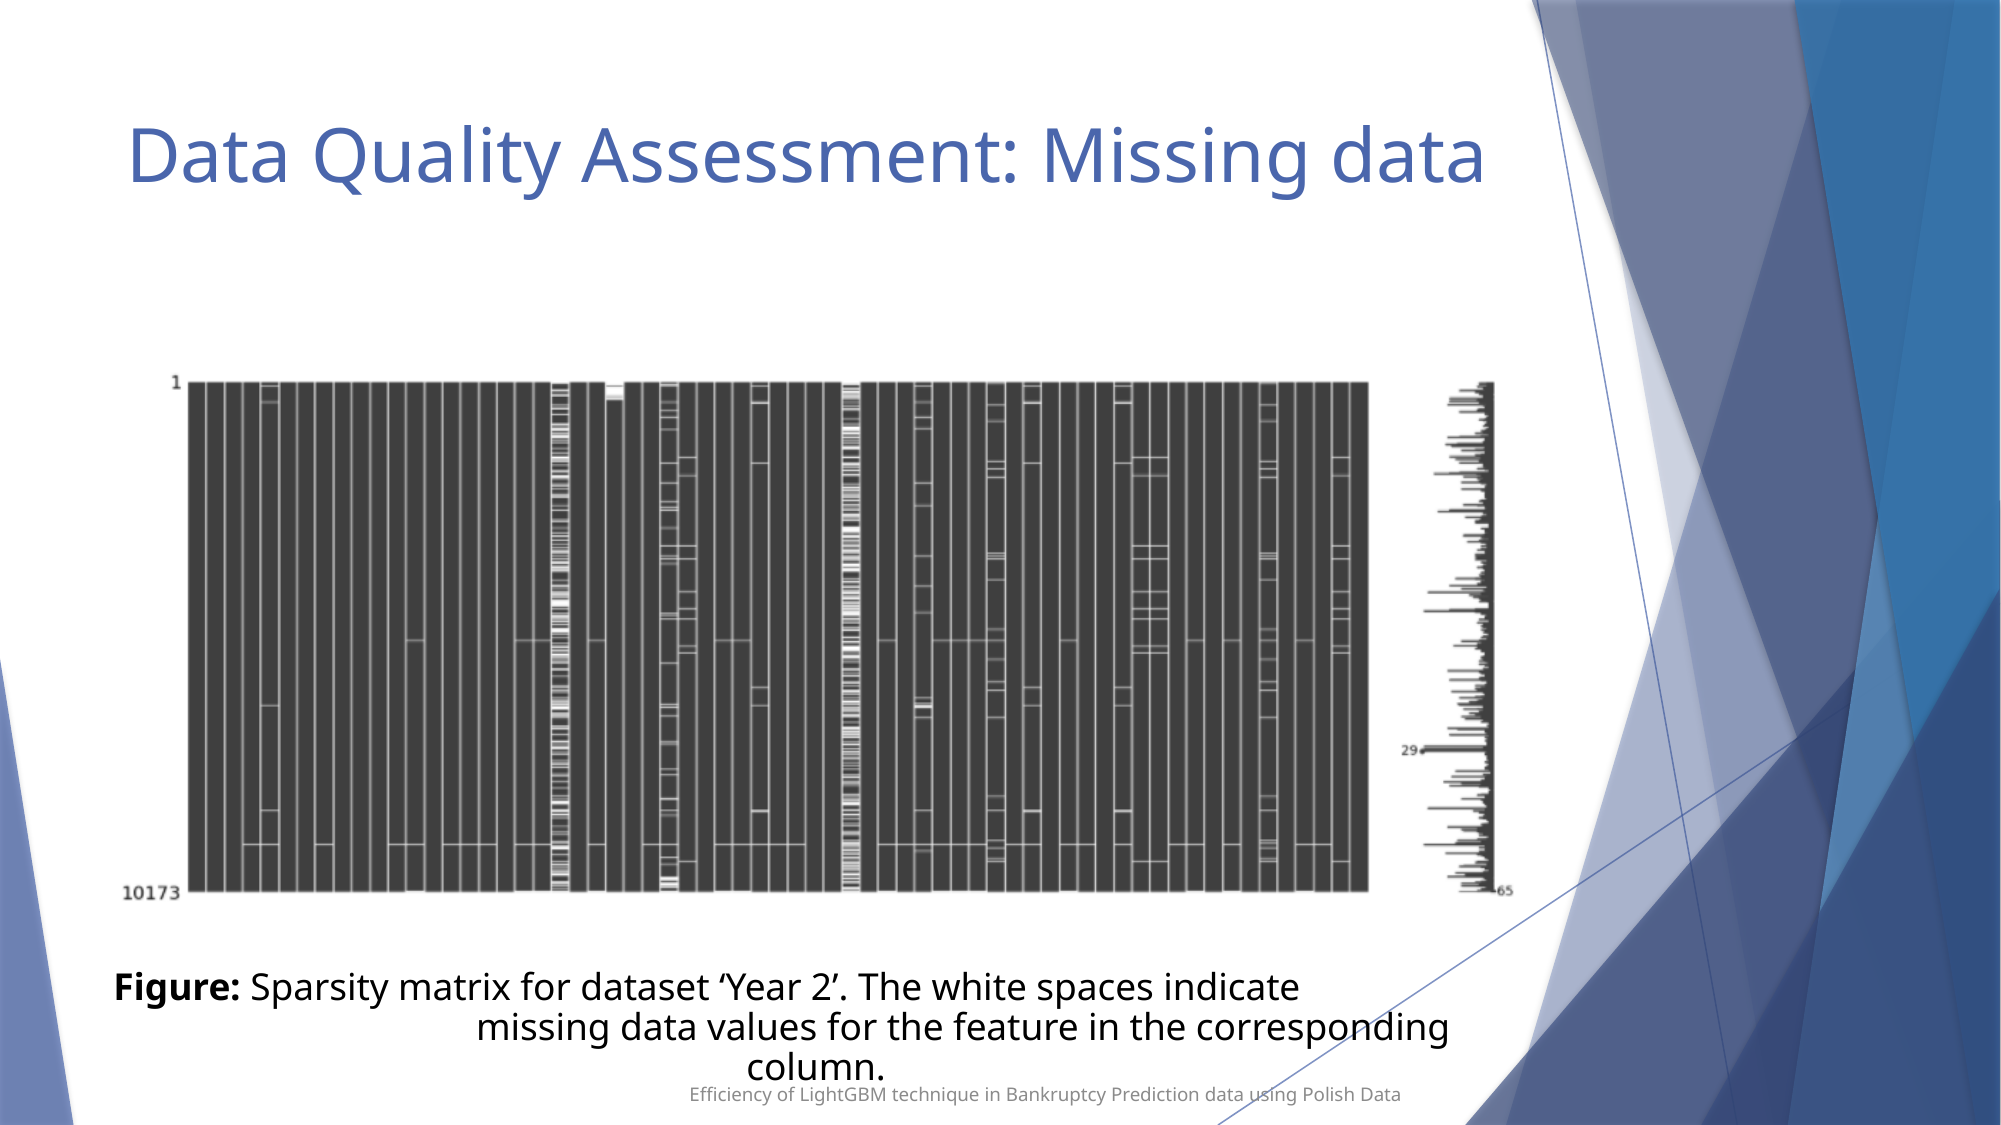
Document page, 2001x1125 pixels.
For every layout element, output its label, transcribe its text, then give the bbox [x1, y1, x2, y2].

text_box Figure: Sparsity matrix for dataset ‘Year 2’. The white spaces indicate missing data values for the feature in the corresponding column. [94, 961, 1538, 1097]
footer Efficiency of LightGBM technique in Bankruptcy Prediction data using Polish Data [111, 1065, 1980, 1125]
title Data Quality Assessment: Missing data [111, 99, 1522, 317]
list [110, 366, 1522, 912]
